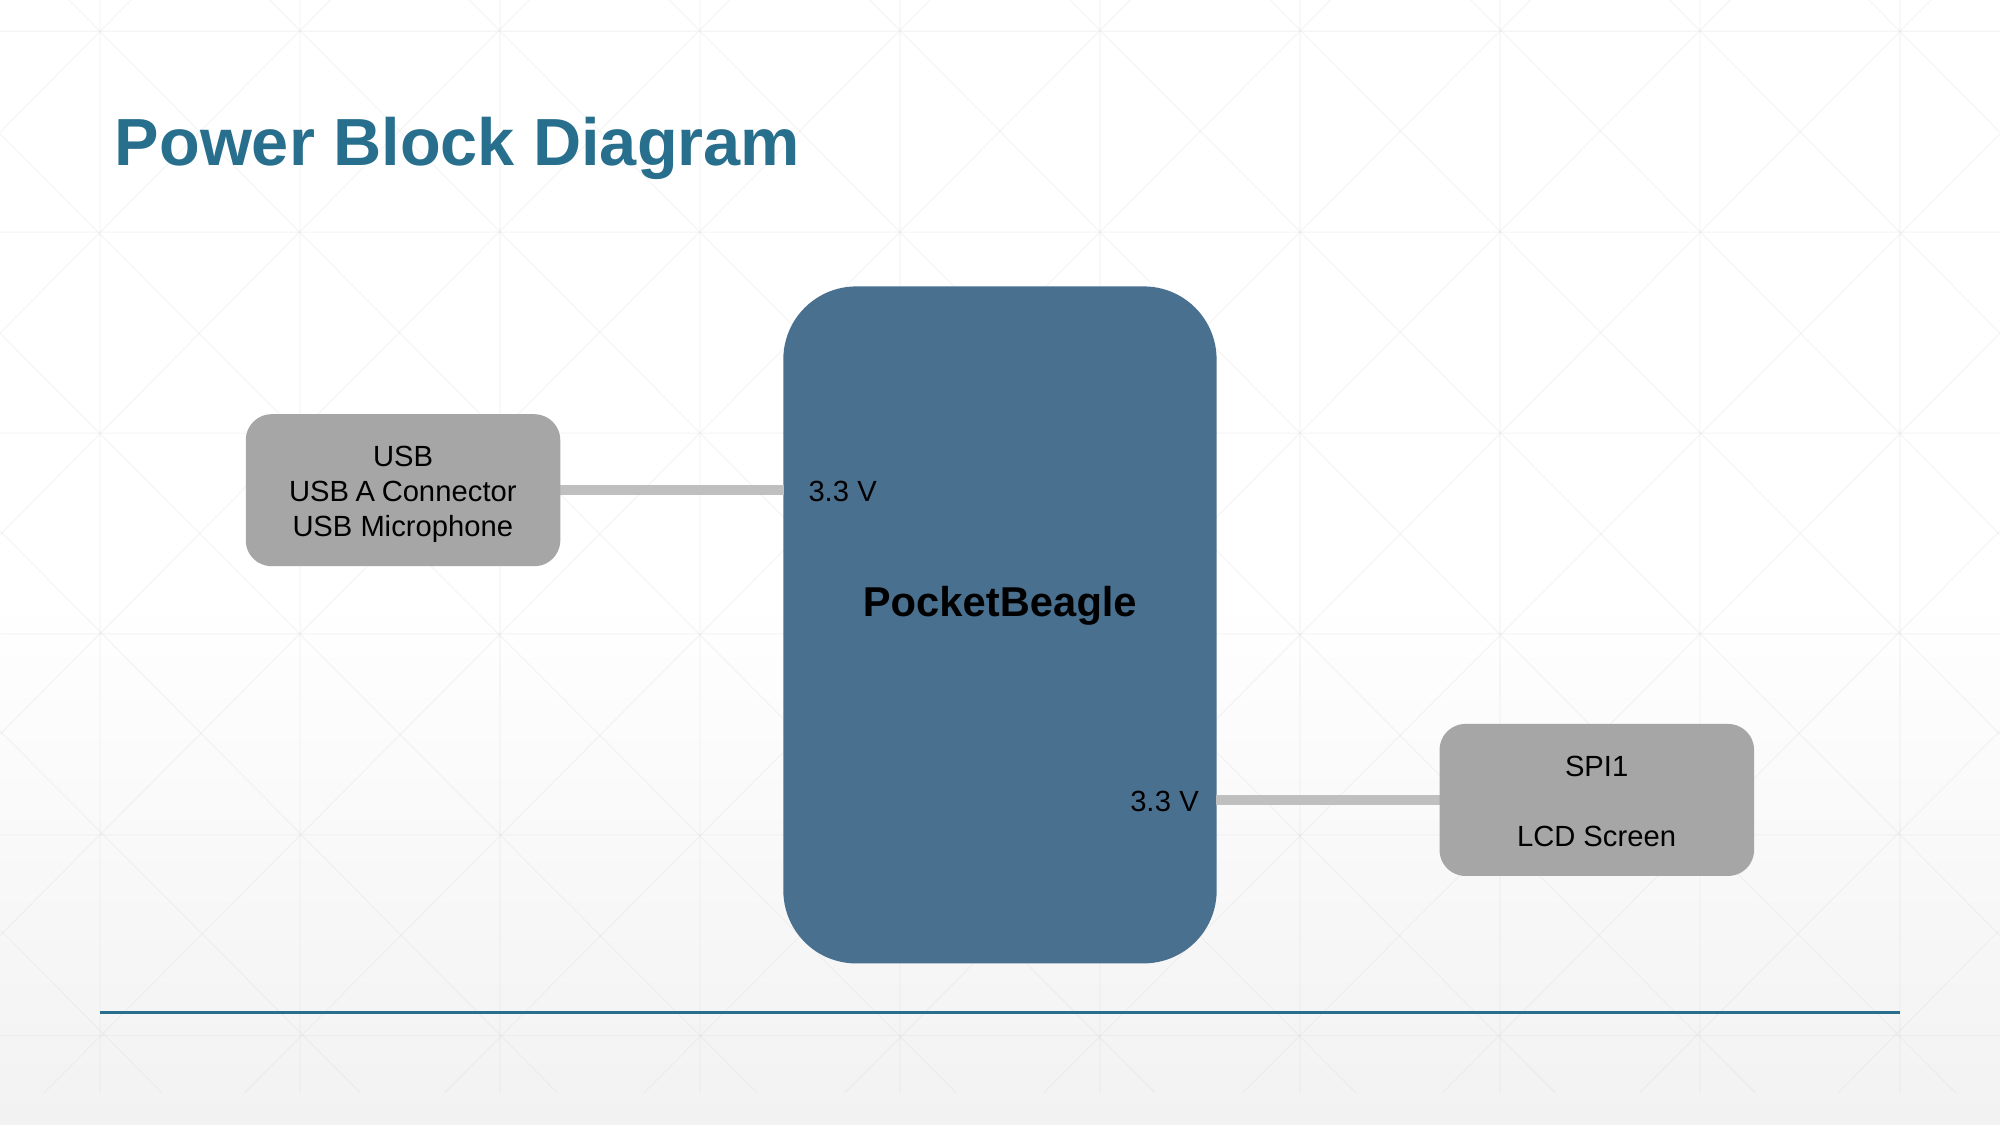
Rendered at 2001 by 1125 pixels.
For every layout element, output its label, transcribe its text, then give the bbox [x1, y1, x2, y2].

text_box SPI1 LCD Screen [1439, 723, 1755, 876]
text_box 3.3 V [1115, 774, 1216, 825]
title Power Block Diagram [99, 37, 1900, 188]
text_box 3.3 V [793, 464, 894, 515]
text_box PocketBeagle [783, 286, 1217, 964]
text_box USB USB A Connector USB Microphone [245, 414, 561, 567]
